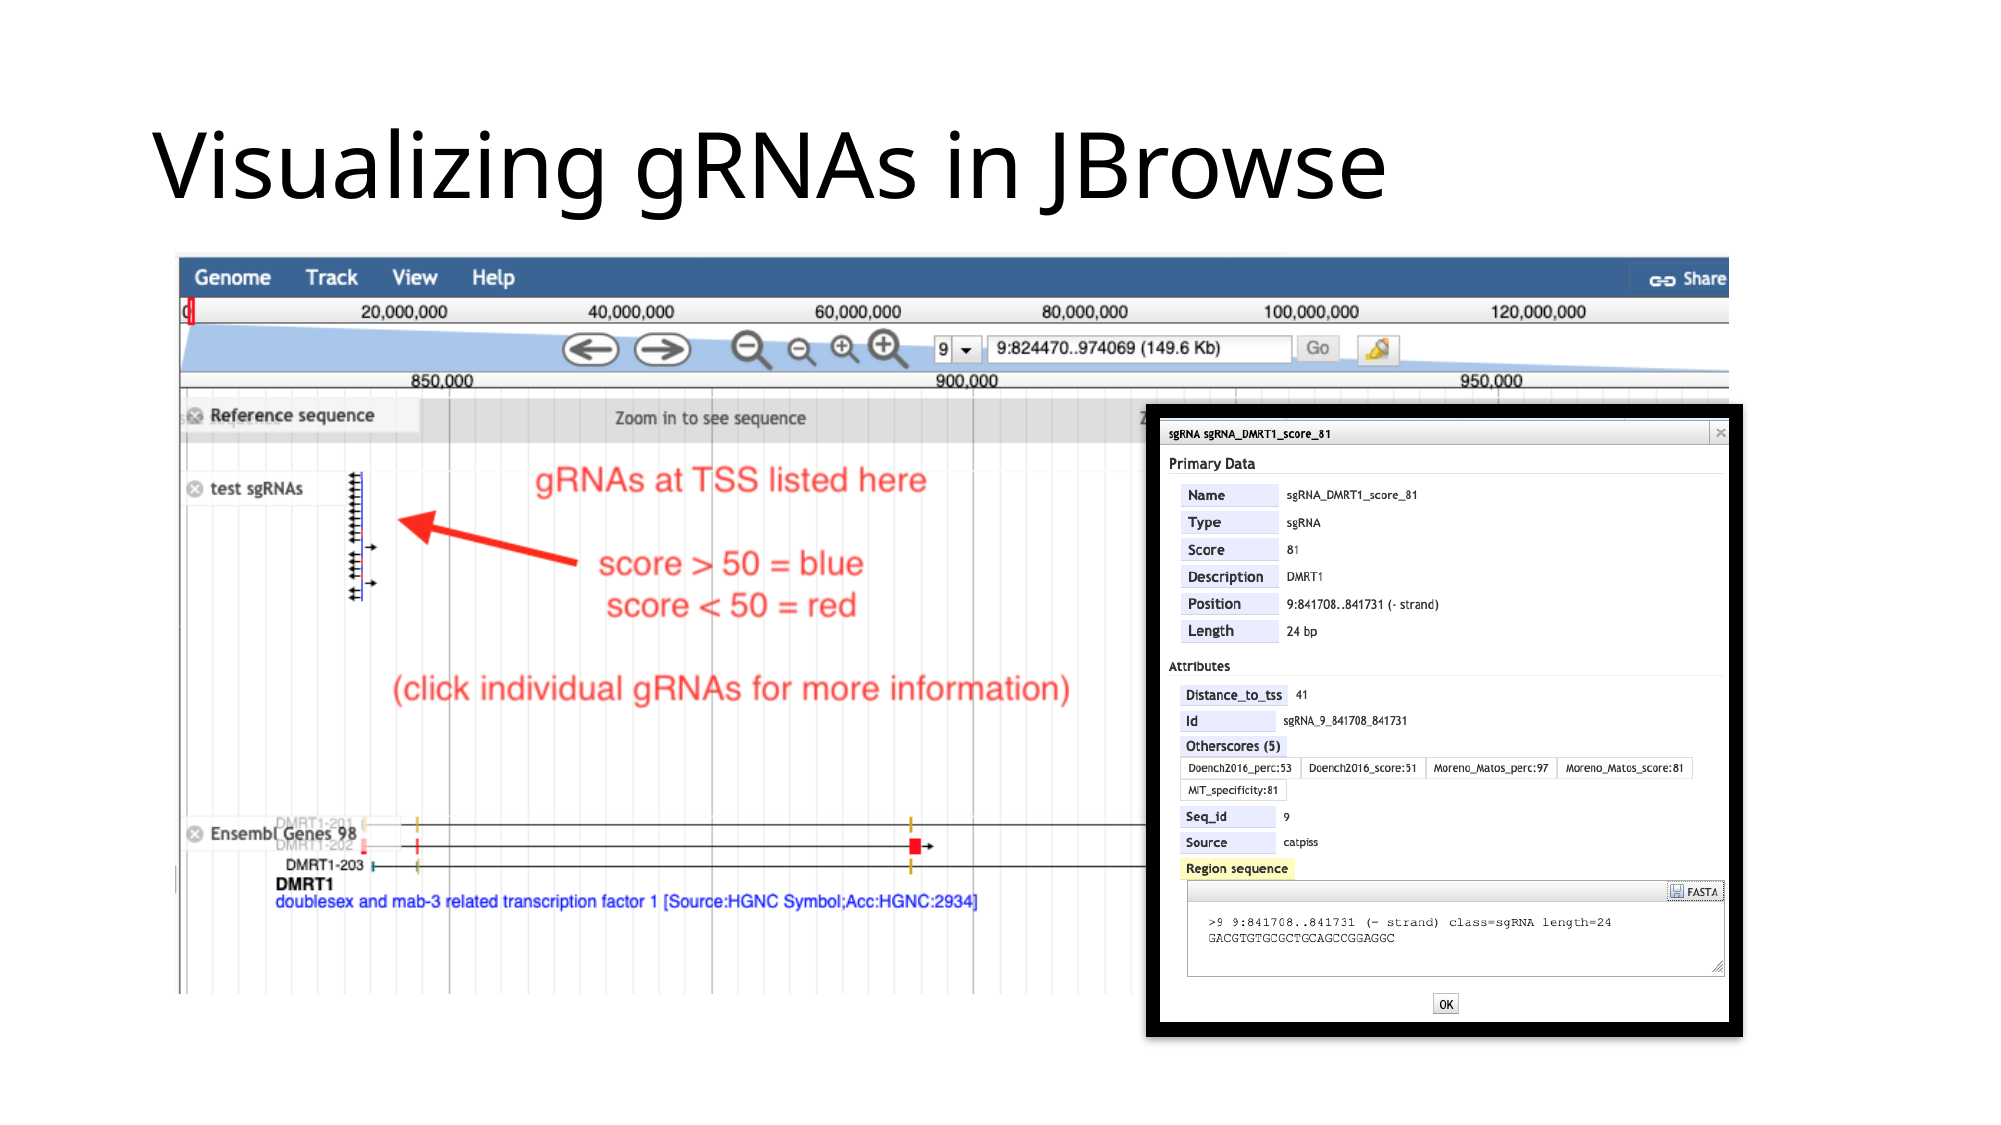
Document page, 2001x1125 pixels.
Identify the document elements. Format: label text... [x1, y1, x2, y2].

title Visualizing gRNAs in JBrowse [137, 59, 1863, 278]
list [1160, 418, 1729, 1023]
picture [175, 252, 1729, 994]
